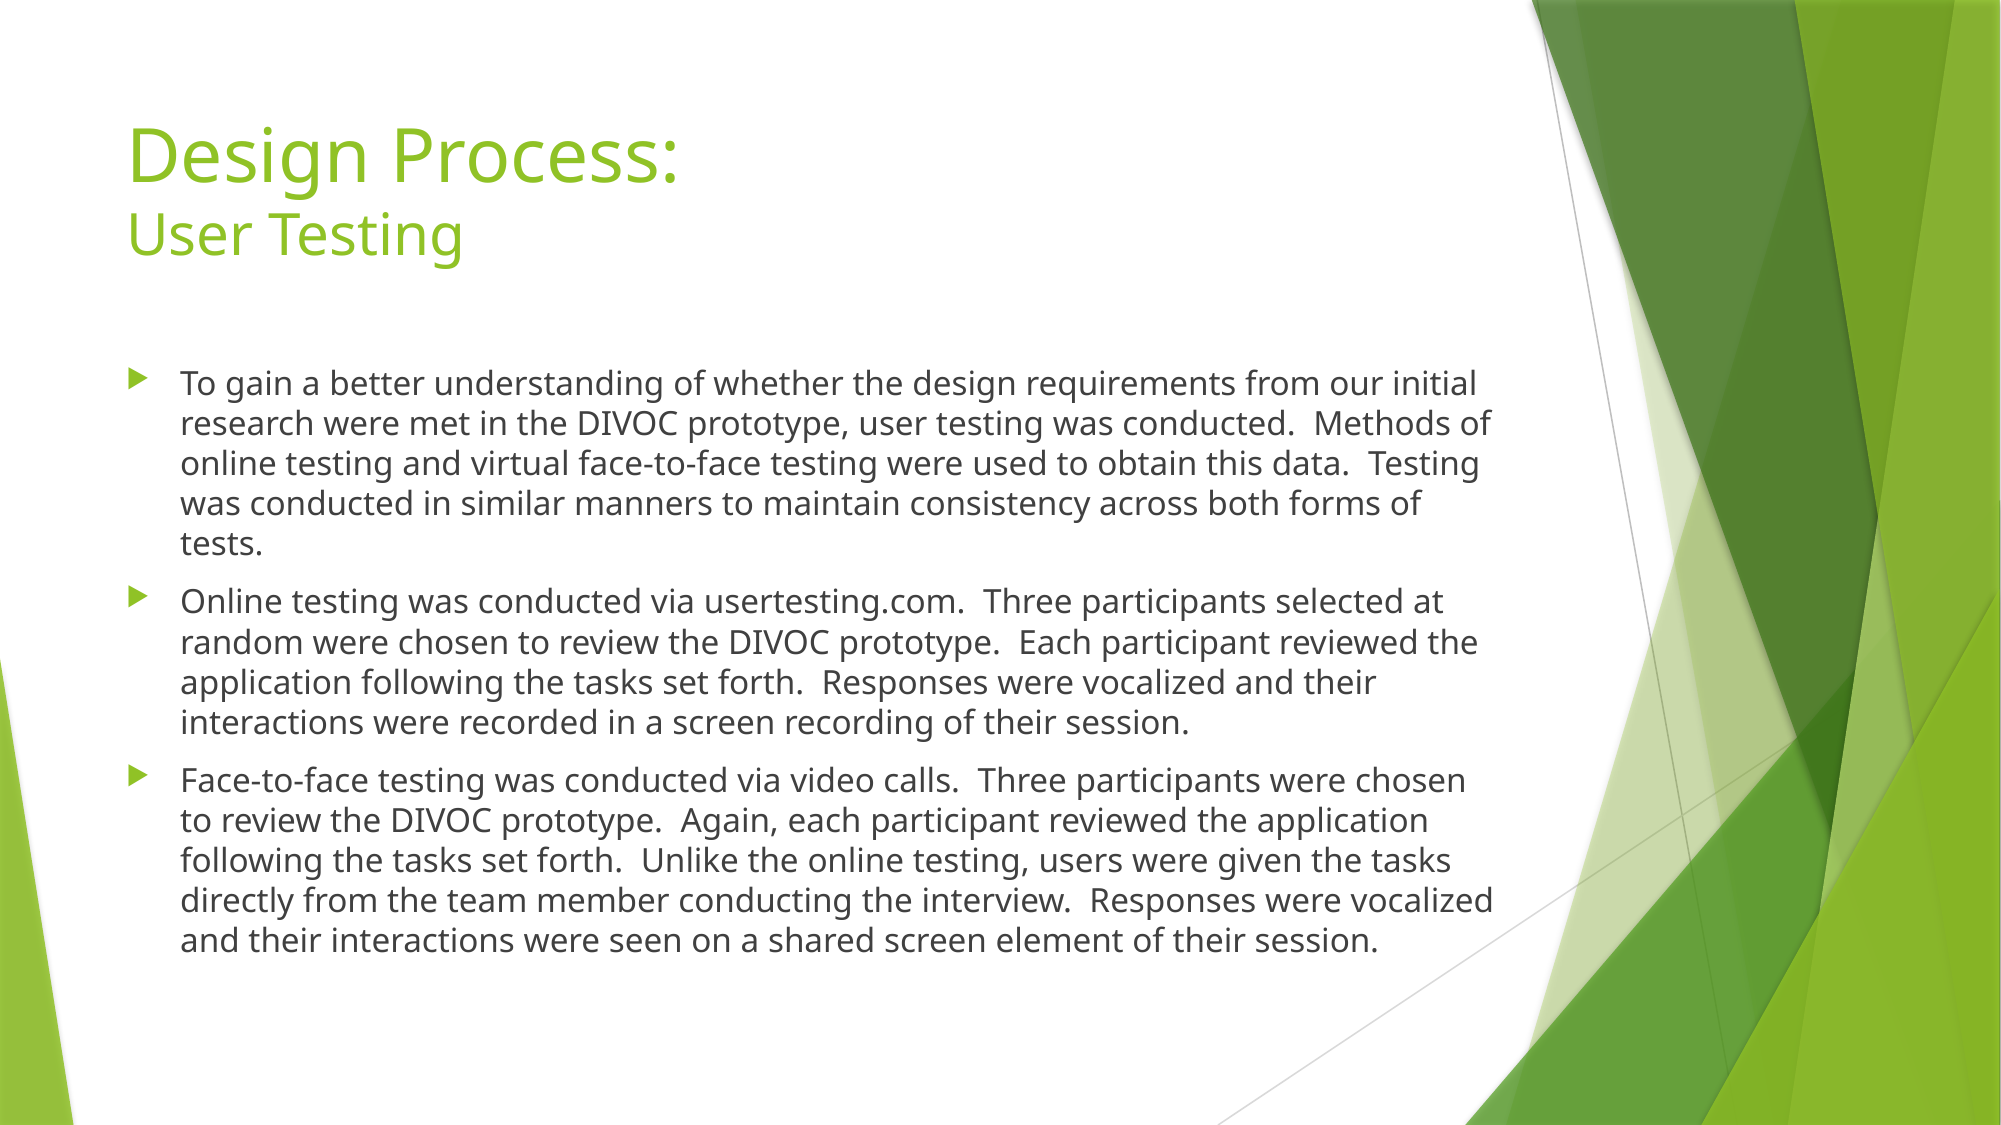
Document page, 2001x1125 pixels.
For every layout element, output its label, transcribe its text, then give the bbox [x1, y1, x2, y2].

title Design Process: User Testing [111, 99, 1522, 317]
list To gain a better understanding of whether the design requirements from our initial research were met in the DIVOC prototype, user testing was conducted. Methods of online testing and virtual face-to-face testing were used to obtain this data. Testing was conducted in similar manners to maintain consistency across both forms of tests. Online testing was conducted via usertesting.com. Three participants selected at random were chosen to review the DIVOC prototype. Each participant reviewed the application following the tasks set forth. Responses were vocalized and their interactions were recorded in a screen recording of their session. Face-to-face testing was conducted via video calls. Three participants were chosen to review the DIVOC prototype. Again, each participant reviewed the application following the tasks set forth. Unlike the online testing, users were given the tasks directly from the team member conducting the interview. Responses were vocalized and their interactions were seen on a shared screen element of their session. [111, 354, 1522, 992]
